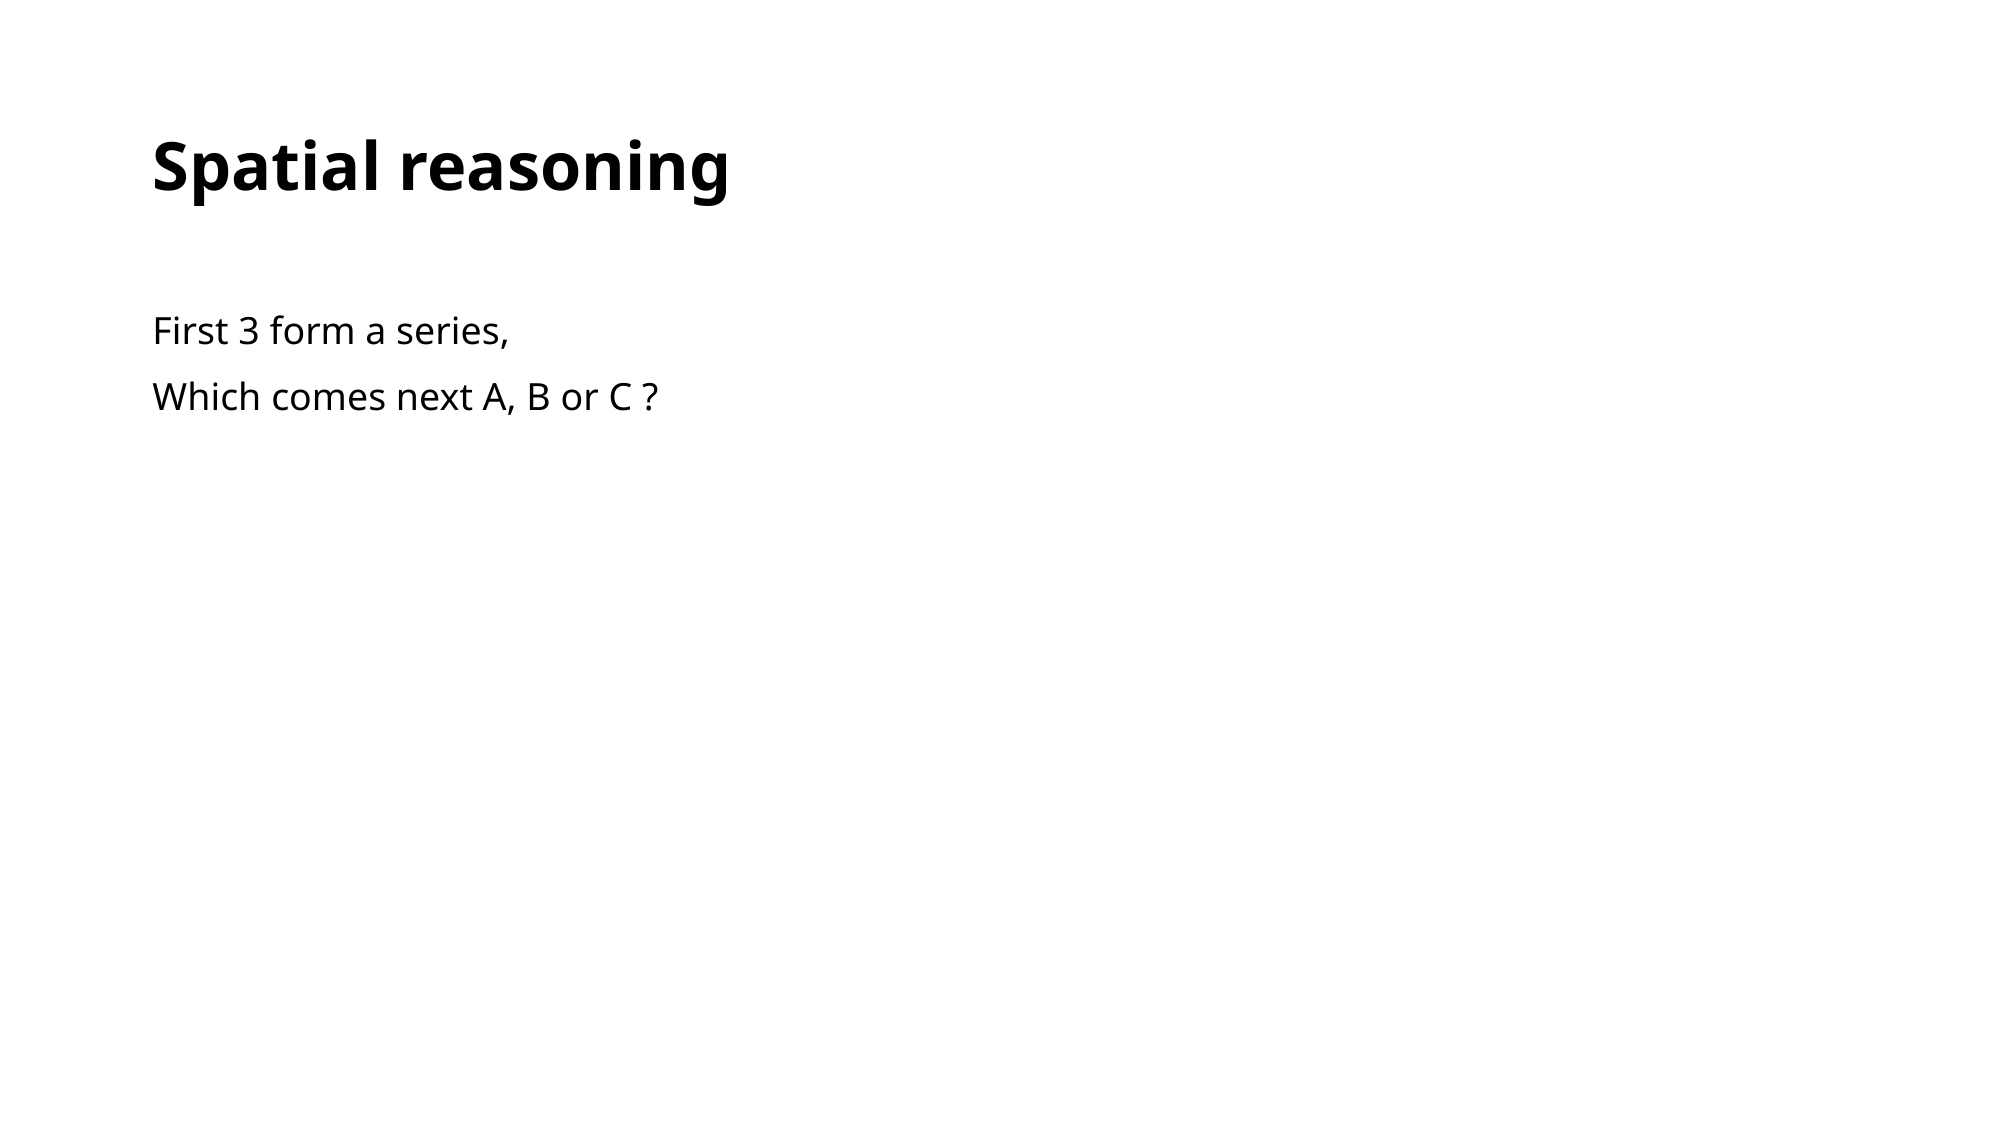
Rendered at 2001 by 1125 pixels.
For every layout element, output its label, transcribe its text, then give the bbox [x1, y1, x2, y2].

list First 3 form a series, Which comes next A, B or C ? [137, 299, 1863, 1014]
title Spatial reasoning [137, 59, 1779, 278]
